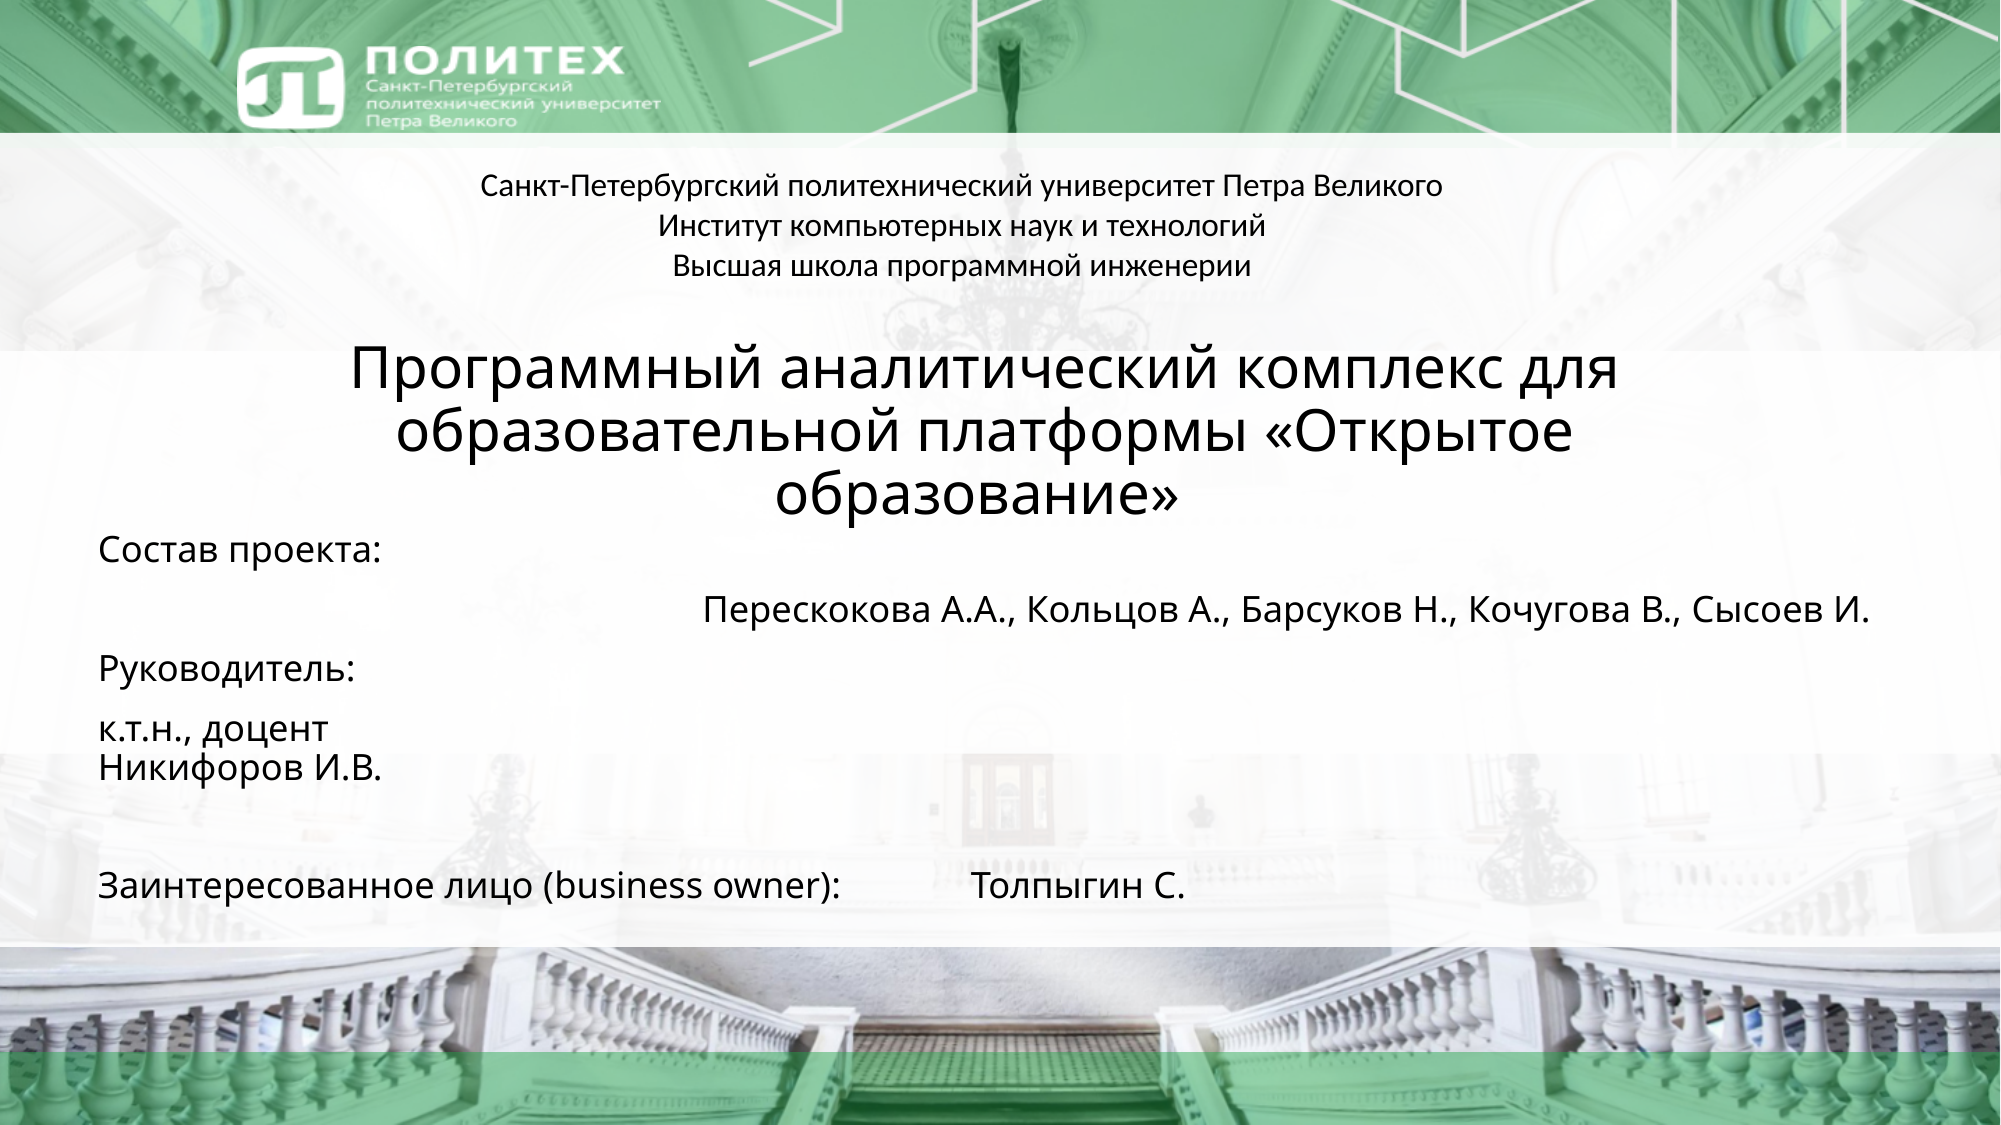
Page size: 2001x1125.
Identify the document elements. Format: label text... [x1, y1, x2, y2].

picture [0, 0, 2001, 1125]
title Программный аналитический комплекс для образовательной платформы «Открытое образование» [173, 331, 1797, 506]
text_box Санкт-Петербургский политехнический университет Петра Великого Институт компьютерных наук и технологий Высшая школа программной инженерии [350, 155, 1575, 290]
picture [237, 0, 1998, 132]
subtitle Состав проекта: Перескокова А.А., Кольцов А., Барсуков Н., Кочугова В., Сысоев И. Руководитель: к.т.н., доцент Никифоров И.В. Заинтересованное лицо (business owner): Толпыгин С. [82, 506, 1887, 933]
text_box [0, 132, 2000, 948]
